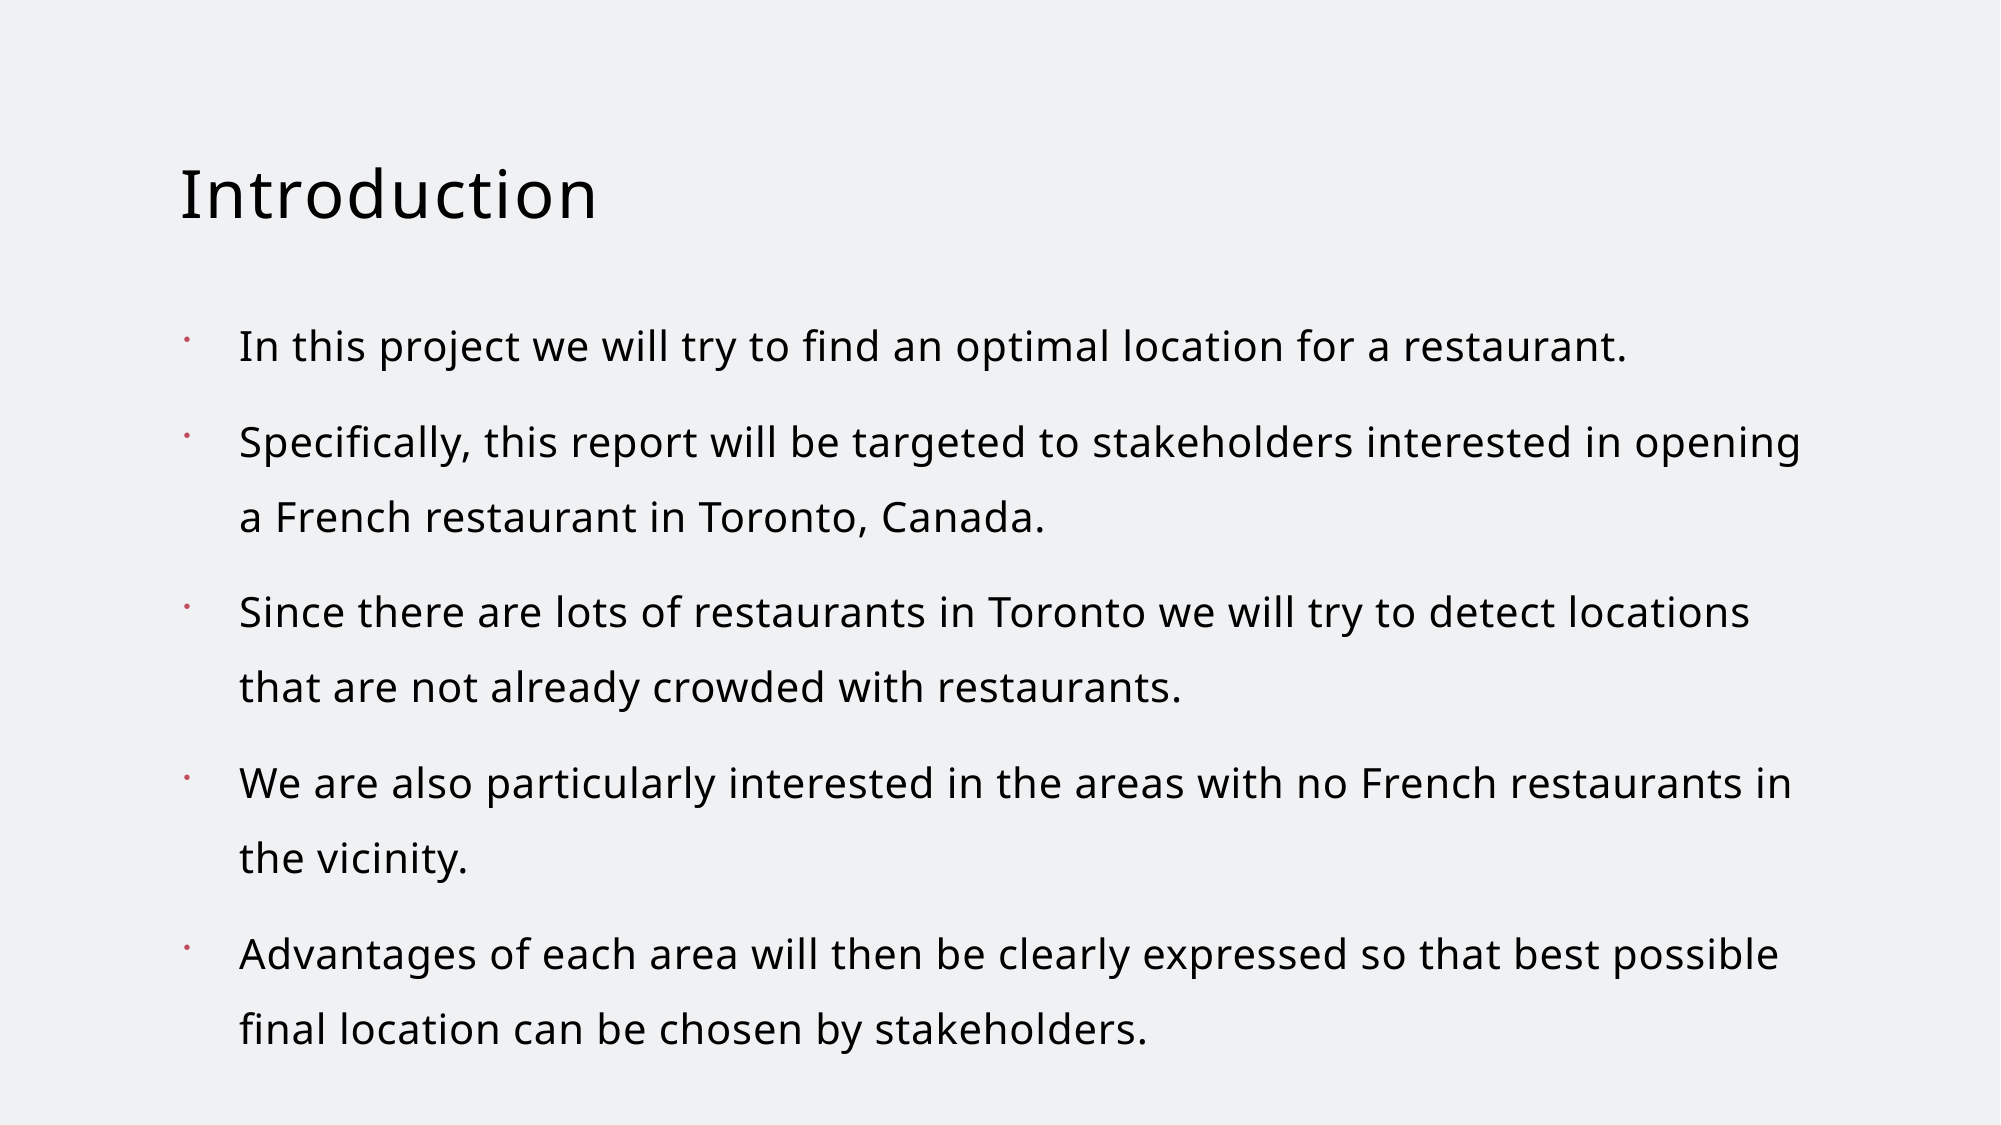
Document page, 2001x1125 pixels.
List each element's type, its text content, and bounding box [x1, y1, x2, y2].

title Introduction [162, 64, 1838, 248]
list In this project we will try to find an optimal location for a restaurant. Specifically, this report will be targeted to stakeholders interested in opening a French restaurant in Toronto, Canada. Since there are lots of restaurants in Toronto we will try to detect locations that are not already crowded with restaurants. We are also particularly interested in the areas with no French restaurants in the vicinity. Advantages of each area will then be clearly expressed so that best possible final location can be chosen by stakeholders. [162, 276, 1838, 940]
